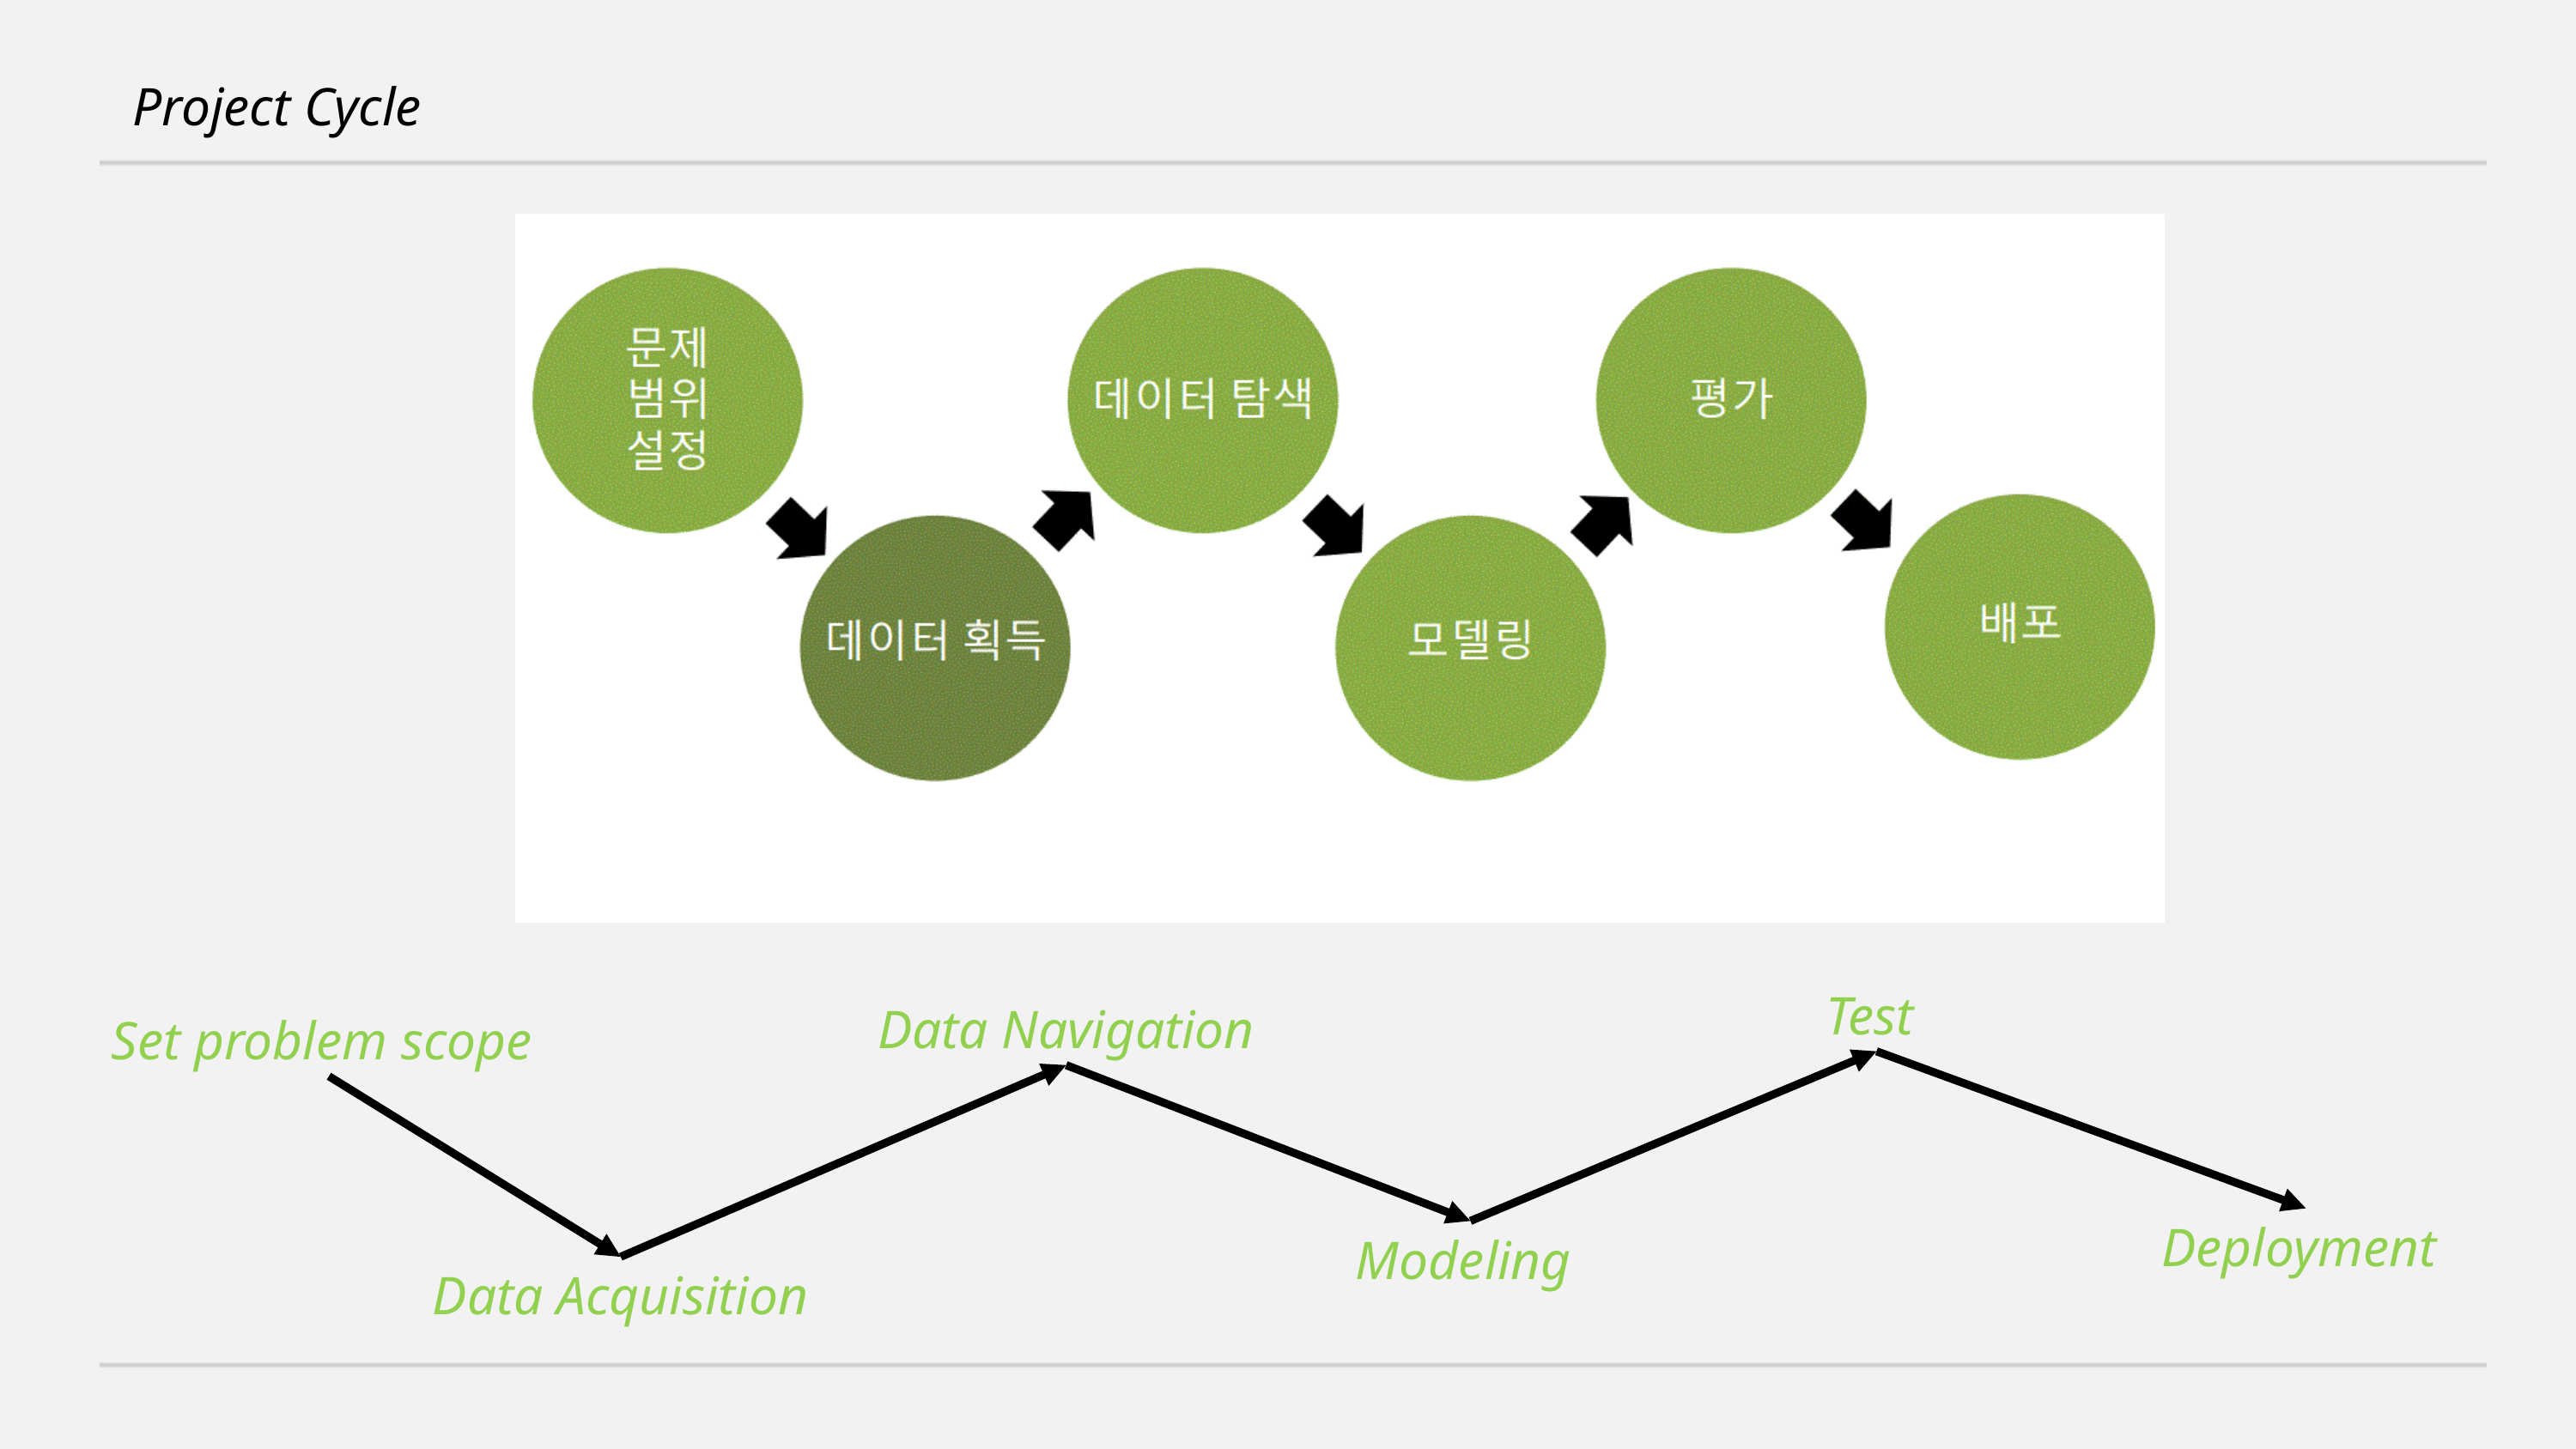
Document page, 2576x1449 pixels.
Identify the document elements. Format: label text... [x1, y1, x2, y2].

picture [514, 214, 2166, 923]
text_box Test [1674, 976, 2079, 1051]
text_box Modeling [1268, 1228, 1673, 1296]
text_box Data Acquisition [418, 1264, 823, 1332]
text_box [1470, 1052, 1877, 1222]
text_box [328, 1076, 616, 1258]
text_box Set problem scope [91, 1001, 567, 1076]
text_box Data Navigation [864, 990, 1269, 1064]
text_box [100, 155, 2487, 172]
text_box Project Cycle [100, 67, 468, 143]
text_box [1066, 1065, 1466, 1222]
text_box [1876, 1052, 2306, 1209]
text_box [100, 1356, 2487, 1374]
text_box Deployment [2104, 1208, 2508, 1283]
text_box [620, 1065, 1066, 1258]
